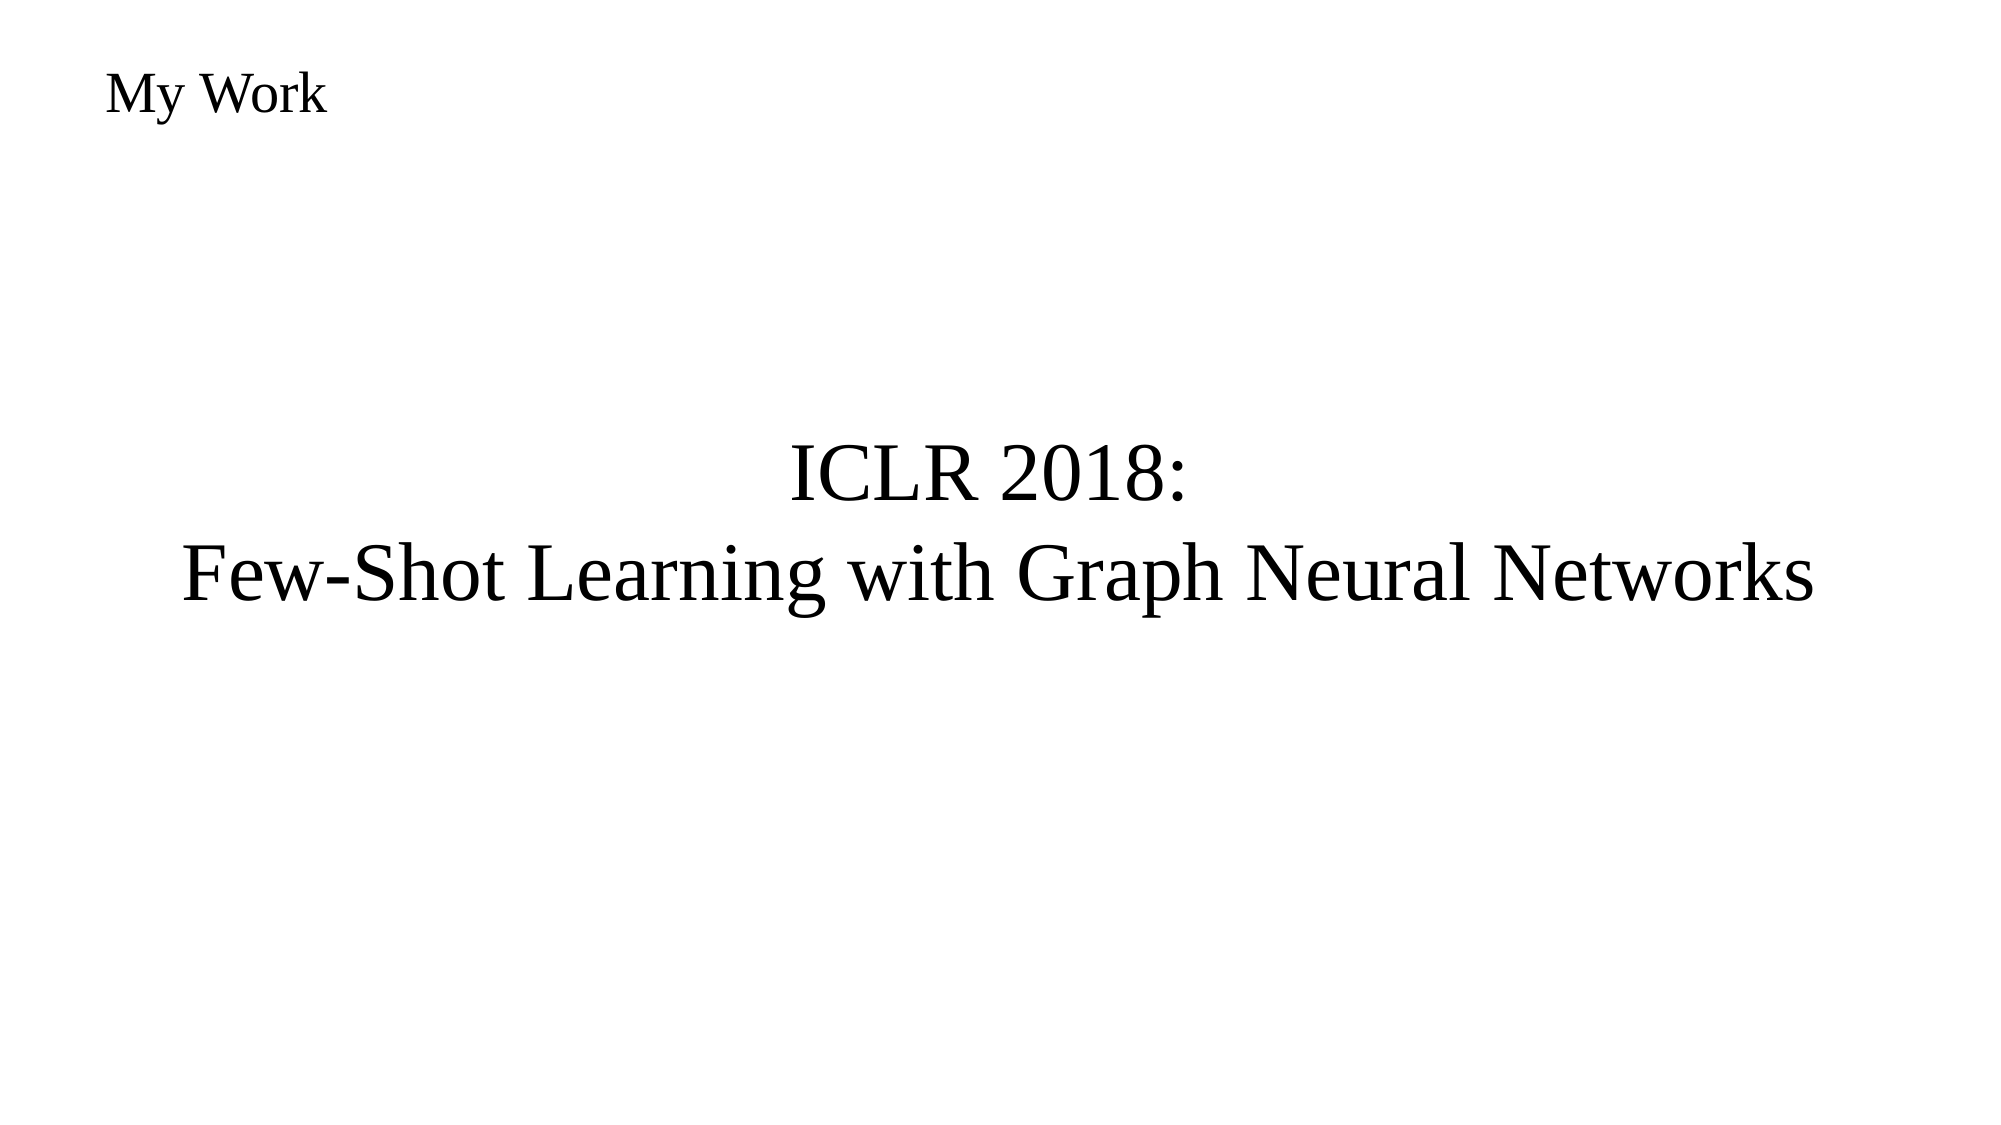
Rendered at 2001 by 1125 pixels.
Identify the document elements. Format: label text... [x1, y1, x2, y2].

text_box ICLR 2018: Few-Shot Learning with Graph Neural Networks [141, 409, 1859, 625]
text_box My Work [90, 46, 343, 131]
